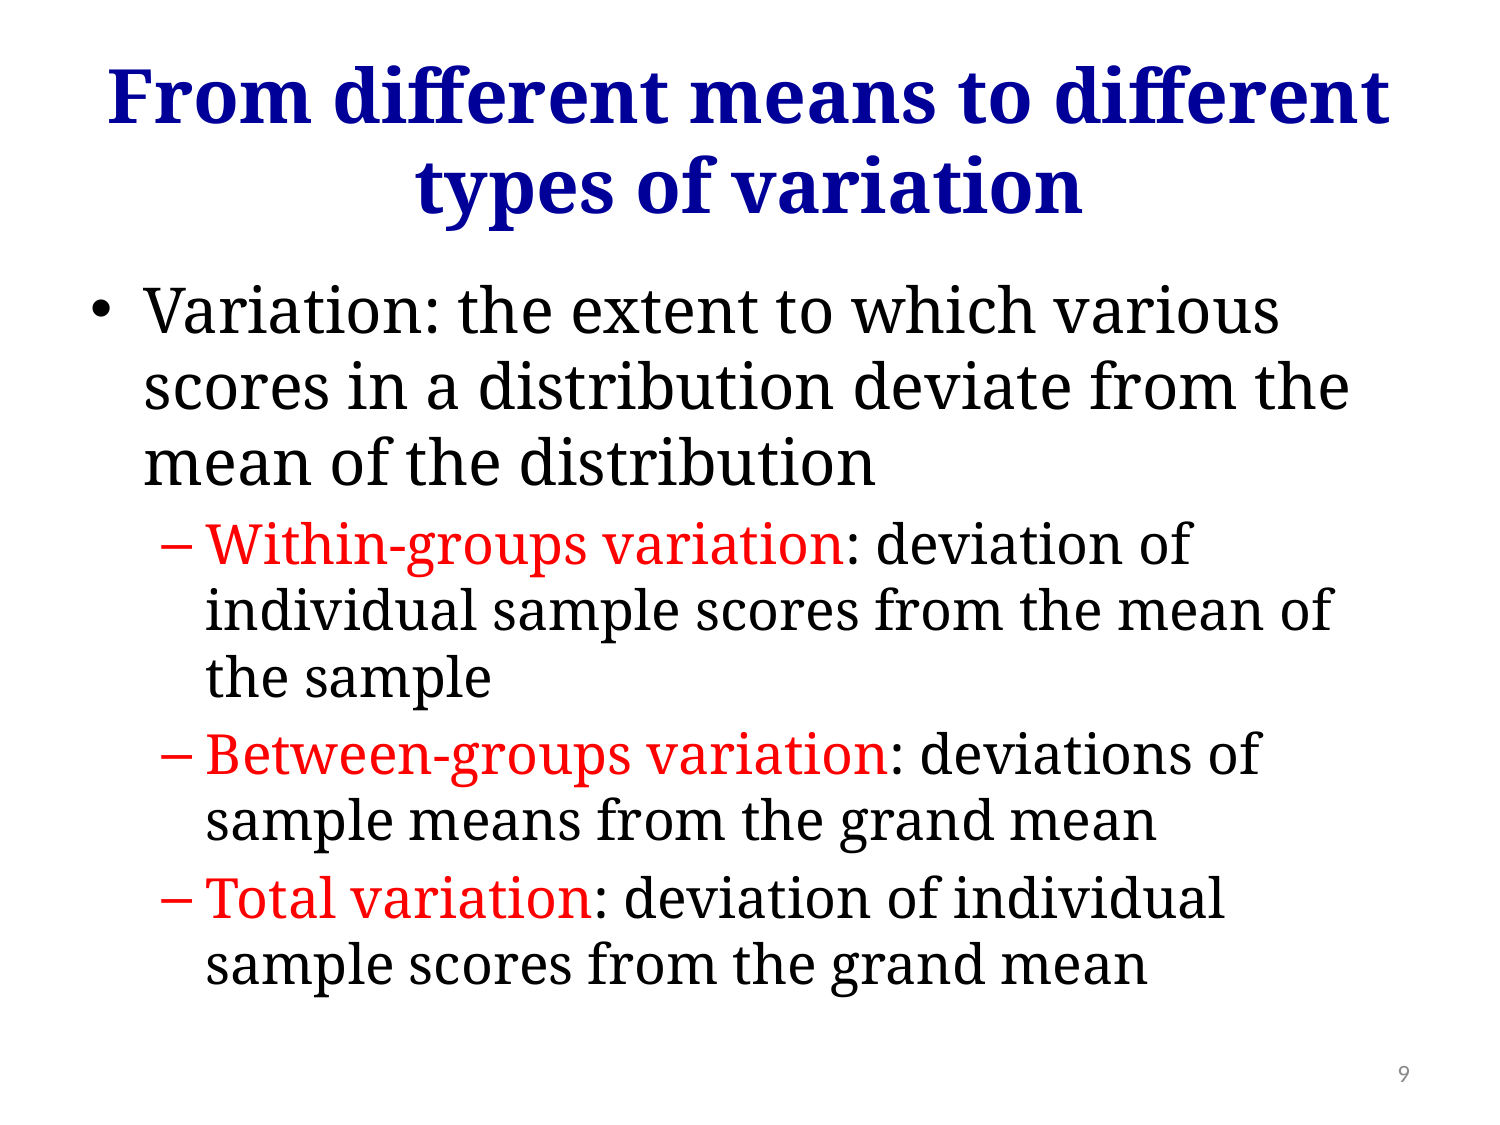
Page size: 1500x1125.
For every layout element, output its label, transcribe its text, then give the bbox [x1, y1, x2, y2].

list Variation: the extent to which various scores in a distribution deviate from the mean of the distribution Within-groups variation: deviation of individual sample scores from the mean of the sample Between-groups variation: deviations of sample means from the grand mean Total variation: deviation of individual sample scores from the grand mean [75, 262, 1425, 1005]
title From different means to different types of variation [75, 45, 1425, 233]
slide_number 9 [1074, 1042, 1425, 1103]
